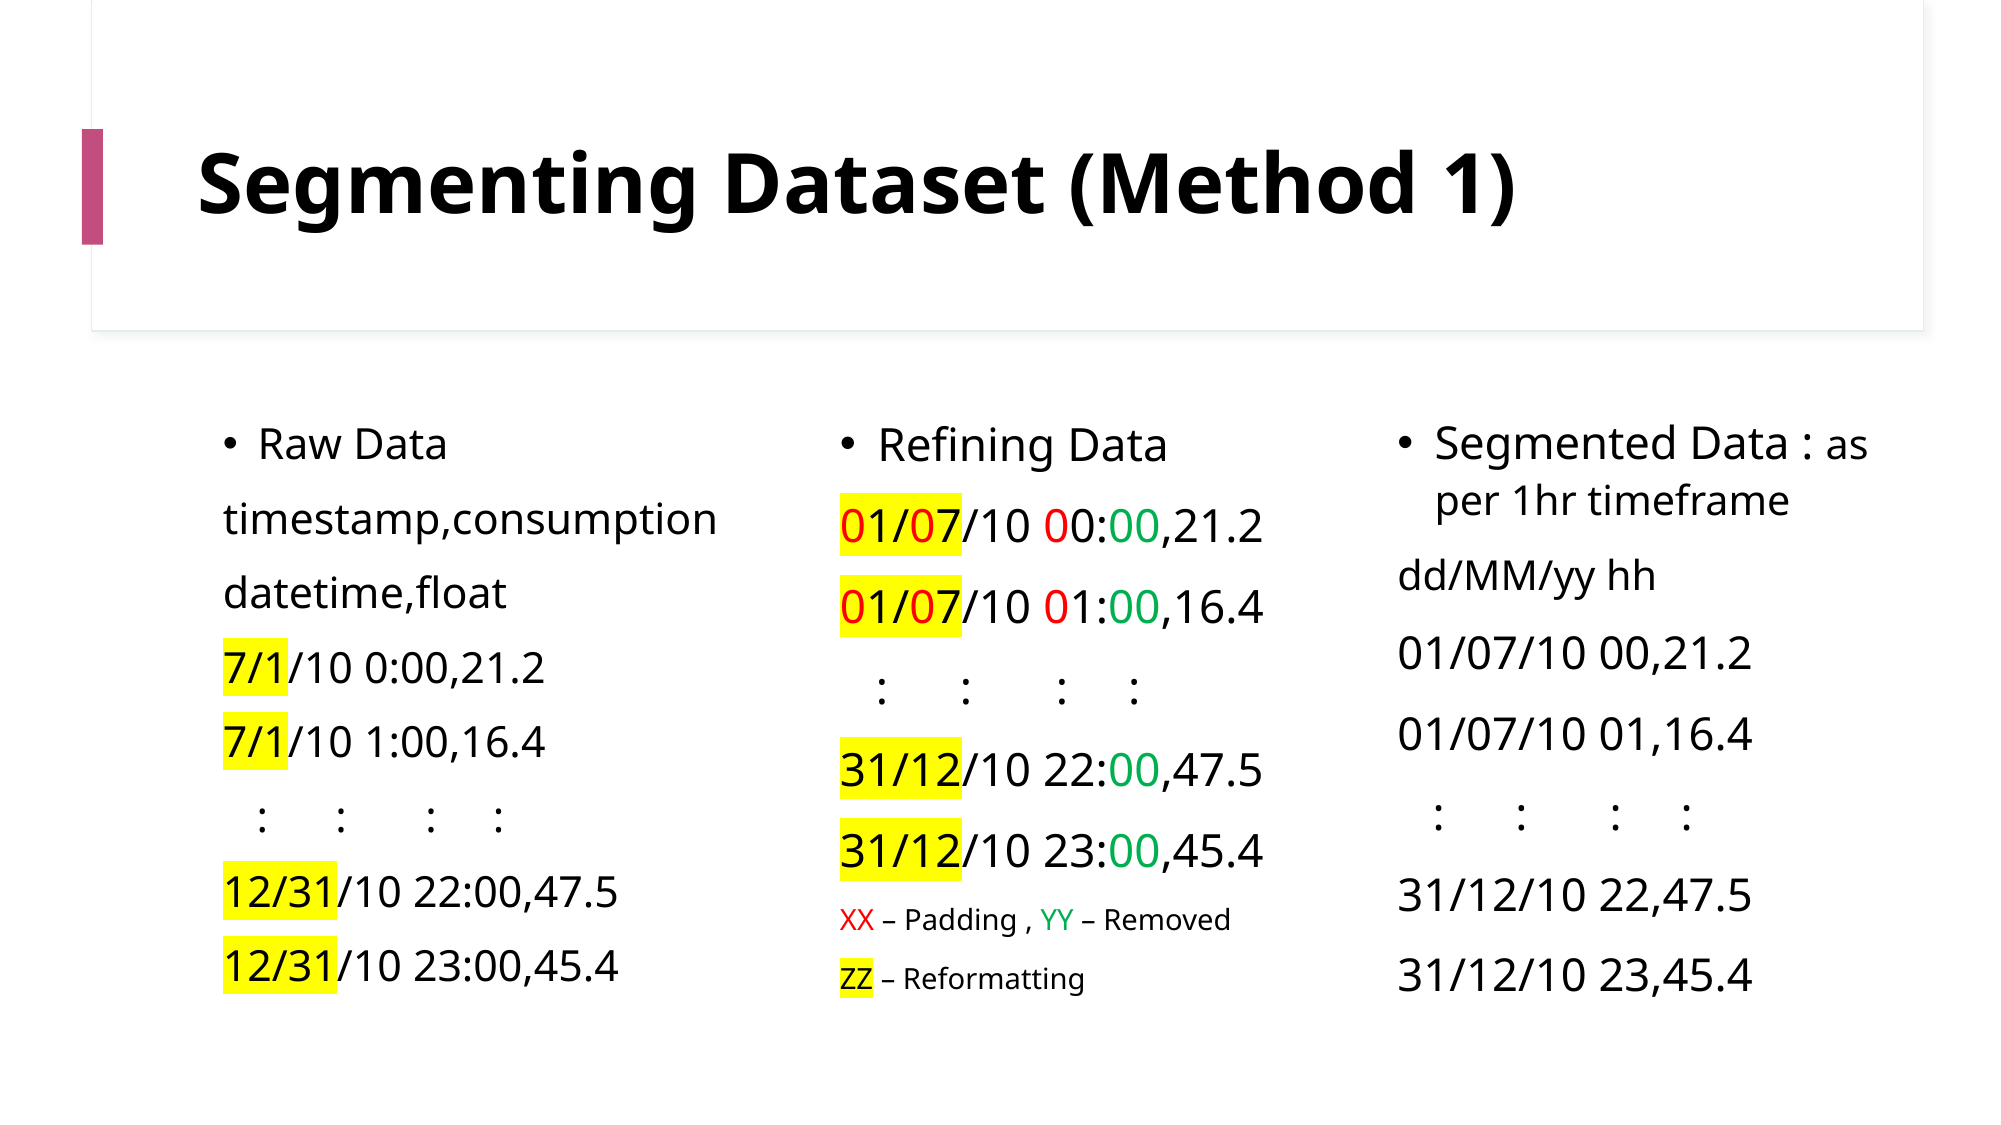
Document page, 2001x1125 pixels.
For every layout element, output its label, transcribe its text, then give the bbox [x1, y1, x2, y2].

text_box Raw Data timestamp,consumption datetime,float 7/1/10 0:00,21.2 7/1/10 1:00,16.4 : : : : 12/31/10 22:00,47.5 12/31/10 23:00,45.4 [207, 403, 750, 1010]
title Segmenting Dataset (Method 1) [183, 90, 1851, 284]
text_box Segmented Data : as per 1hr timeframe dd/MM/yy hh 01/07/10 00,21.2 01/07/10 01,16.4 : : : : 31/12/10 22,47.5 31/12/10 23,45.4 [1382, 401, 1905, 1008]
list Refining Data 01/07/10 00:00,21.2 01/07/10 01:00,16.4 : : : : 31/12/10 22:00,47.5 31/12/10 23:00,45.4 XX – Padding , YY – Removed ZZ – Reformatting [824, 402, 1347, 1009]
